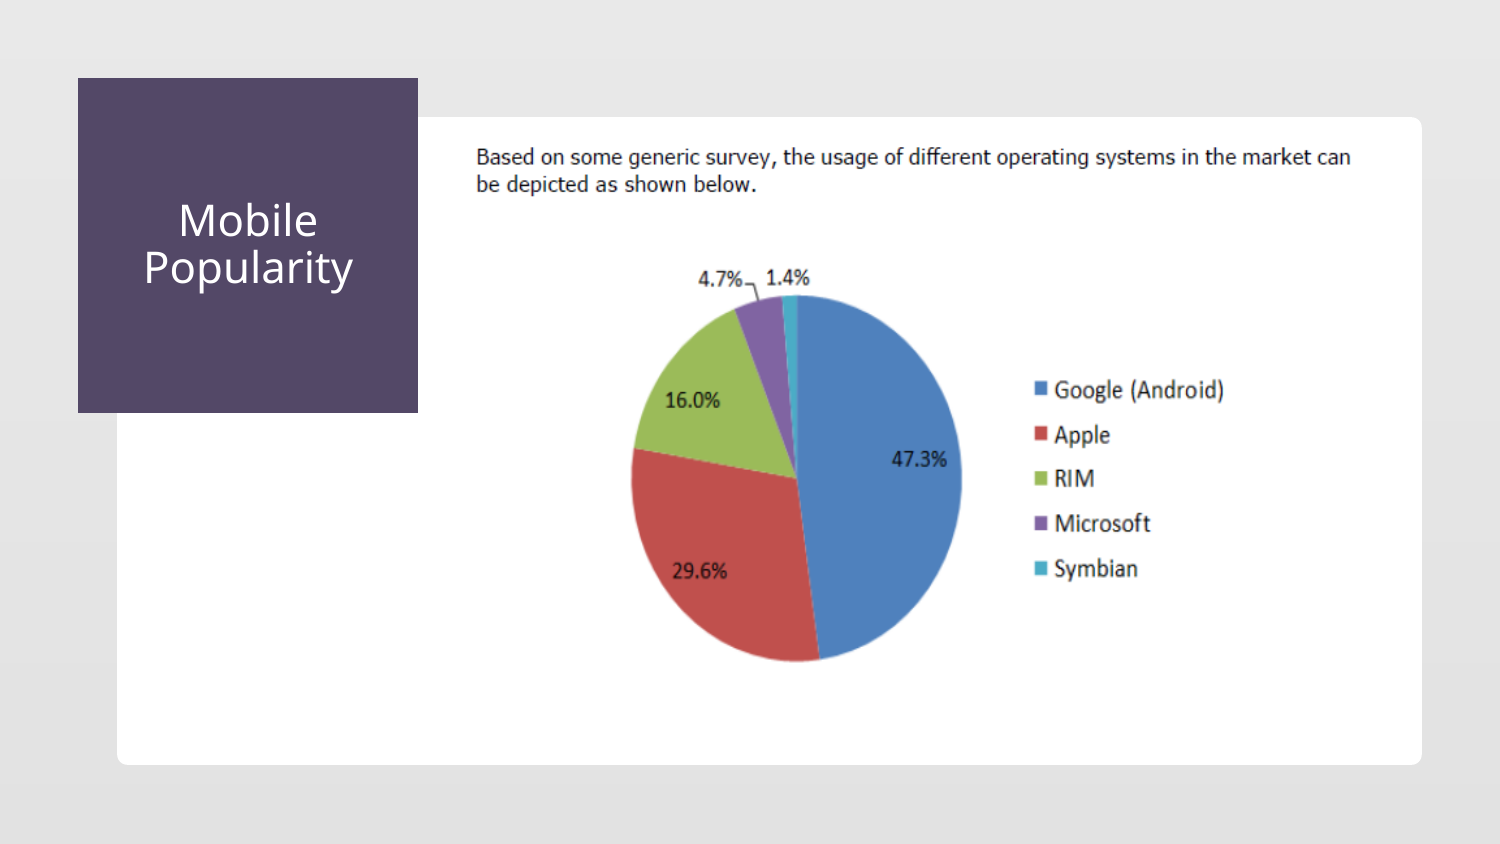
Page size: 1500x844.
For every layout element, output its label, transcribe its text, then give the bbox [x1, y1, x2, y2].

text_box [116, 116, 1423, 766]
picture [455, 123, 1384, 742]
title Mobile Popularity [78, 78, 418, 413]
